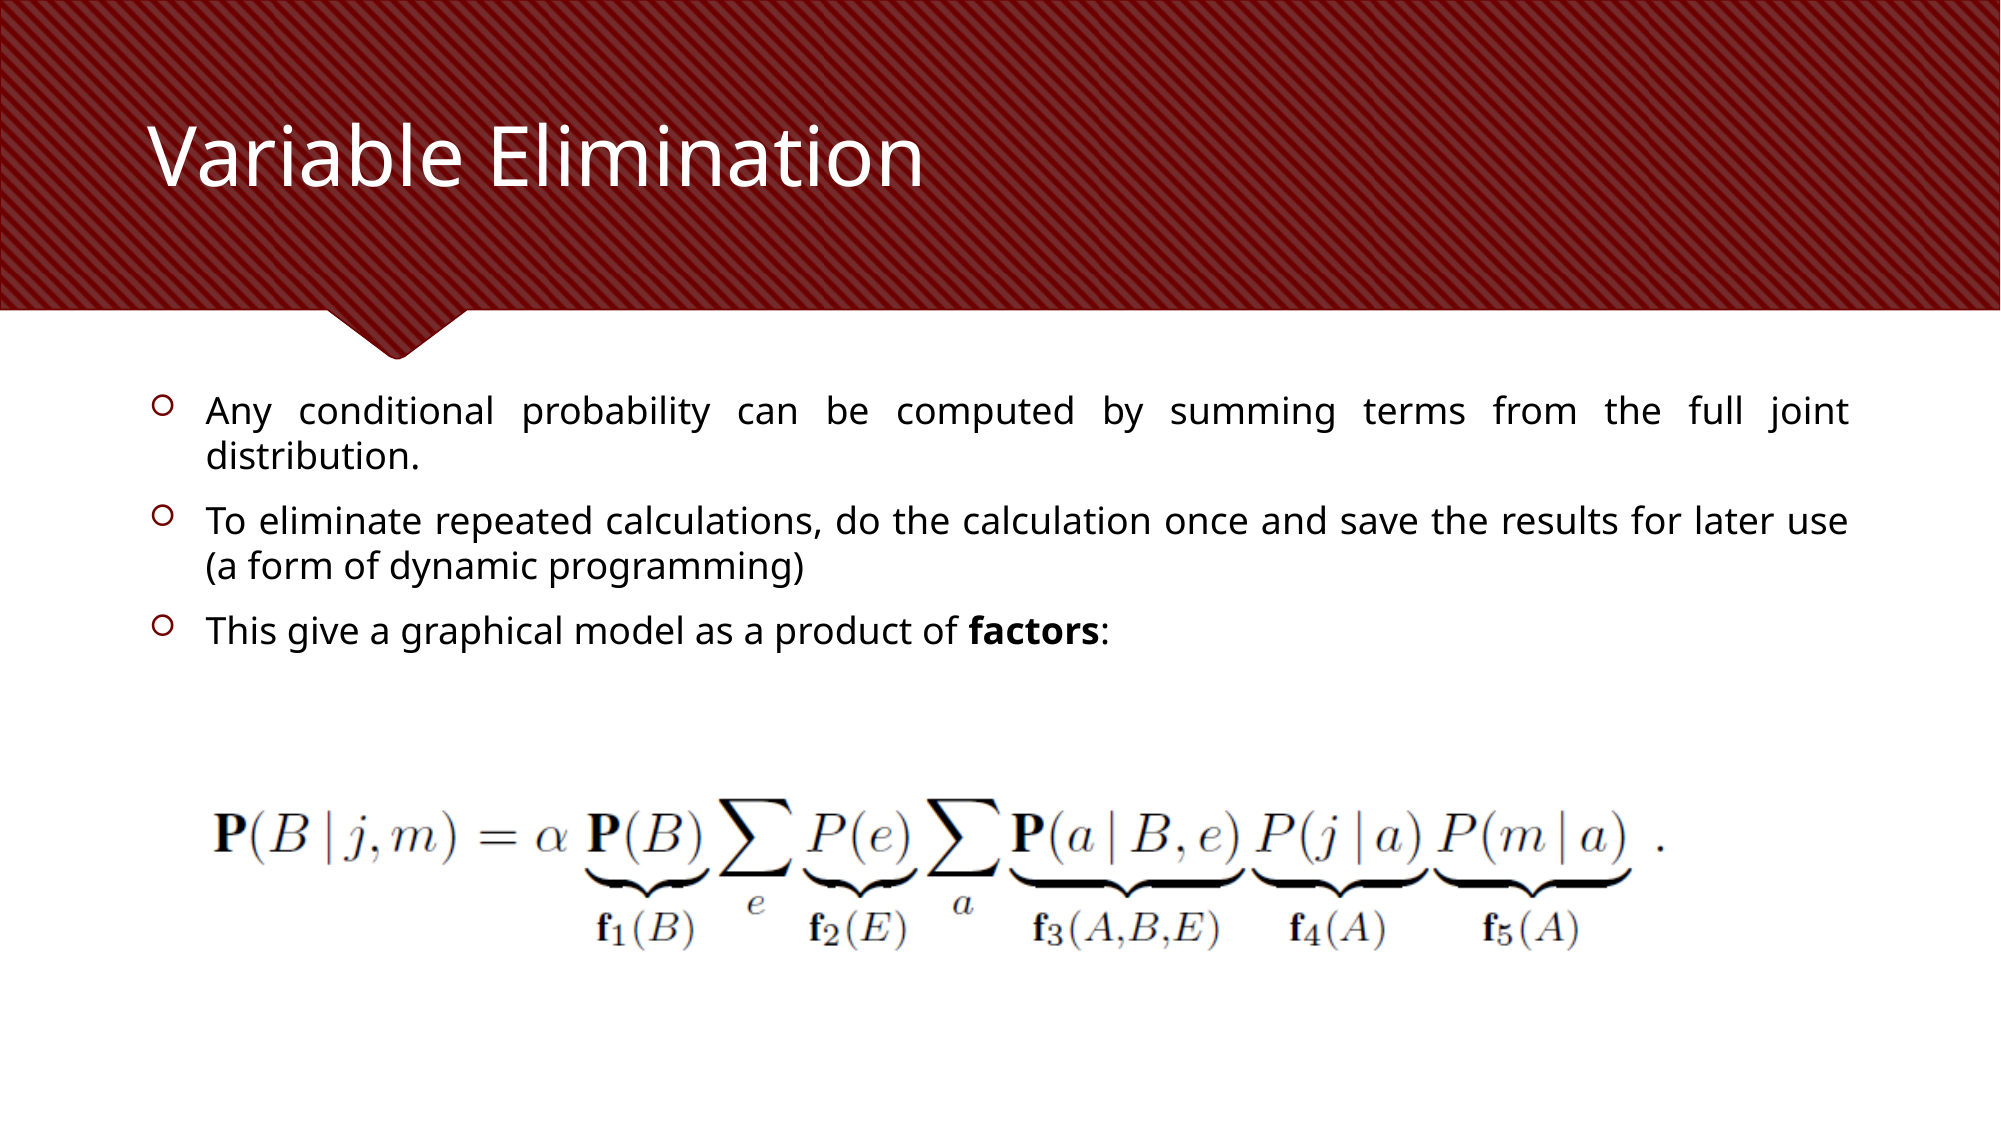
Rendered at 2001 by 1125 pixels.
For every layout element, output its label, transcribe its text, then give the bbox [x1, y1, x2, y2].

title Variable Elimination [132, 73, 1868, 233]
list Any conditional probability can be computed by summing terms from the full joint distribution. To eliminate repeated calculations, do the calculation once and save the results for later use (a form of dynamic programming) This give a graphical model as a product of factors: [134, 364, 1866, 739]
picture [147, 790, 1721, 963]
